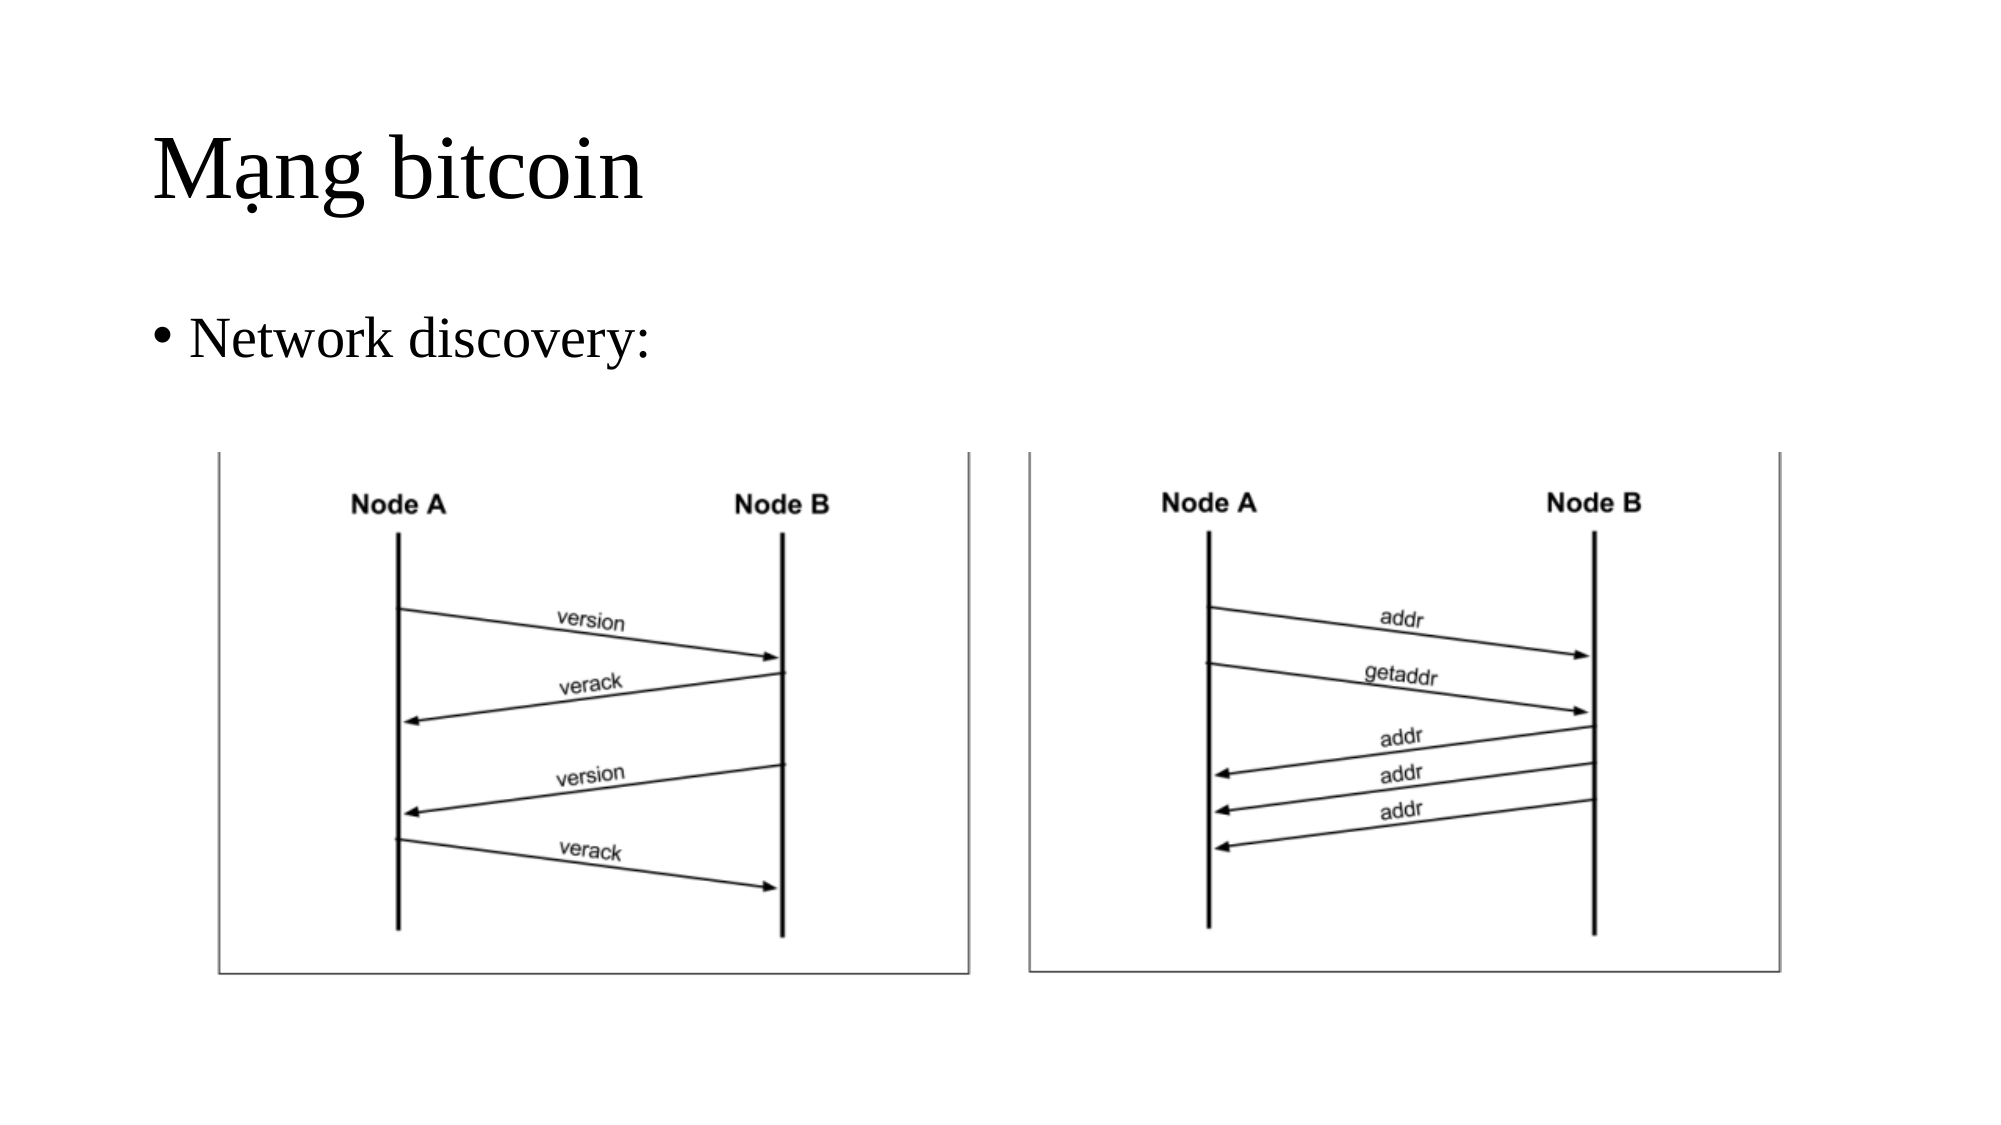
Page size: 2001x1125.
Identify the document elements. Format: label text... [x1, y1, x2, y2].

picture [1028, 452, 1783, 976]
list Network discovery: [137, 299, 1863, 1014]
picture [216, 452, 983, 978]
title Mạng bitcoin [137, 59, 1863, 278]
